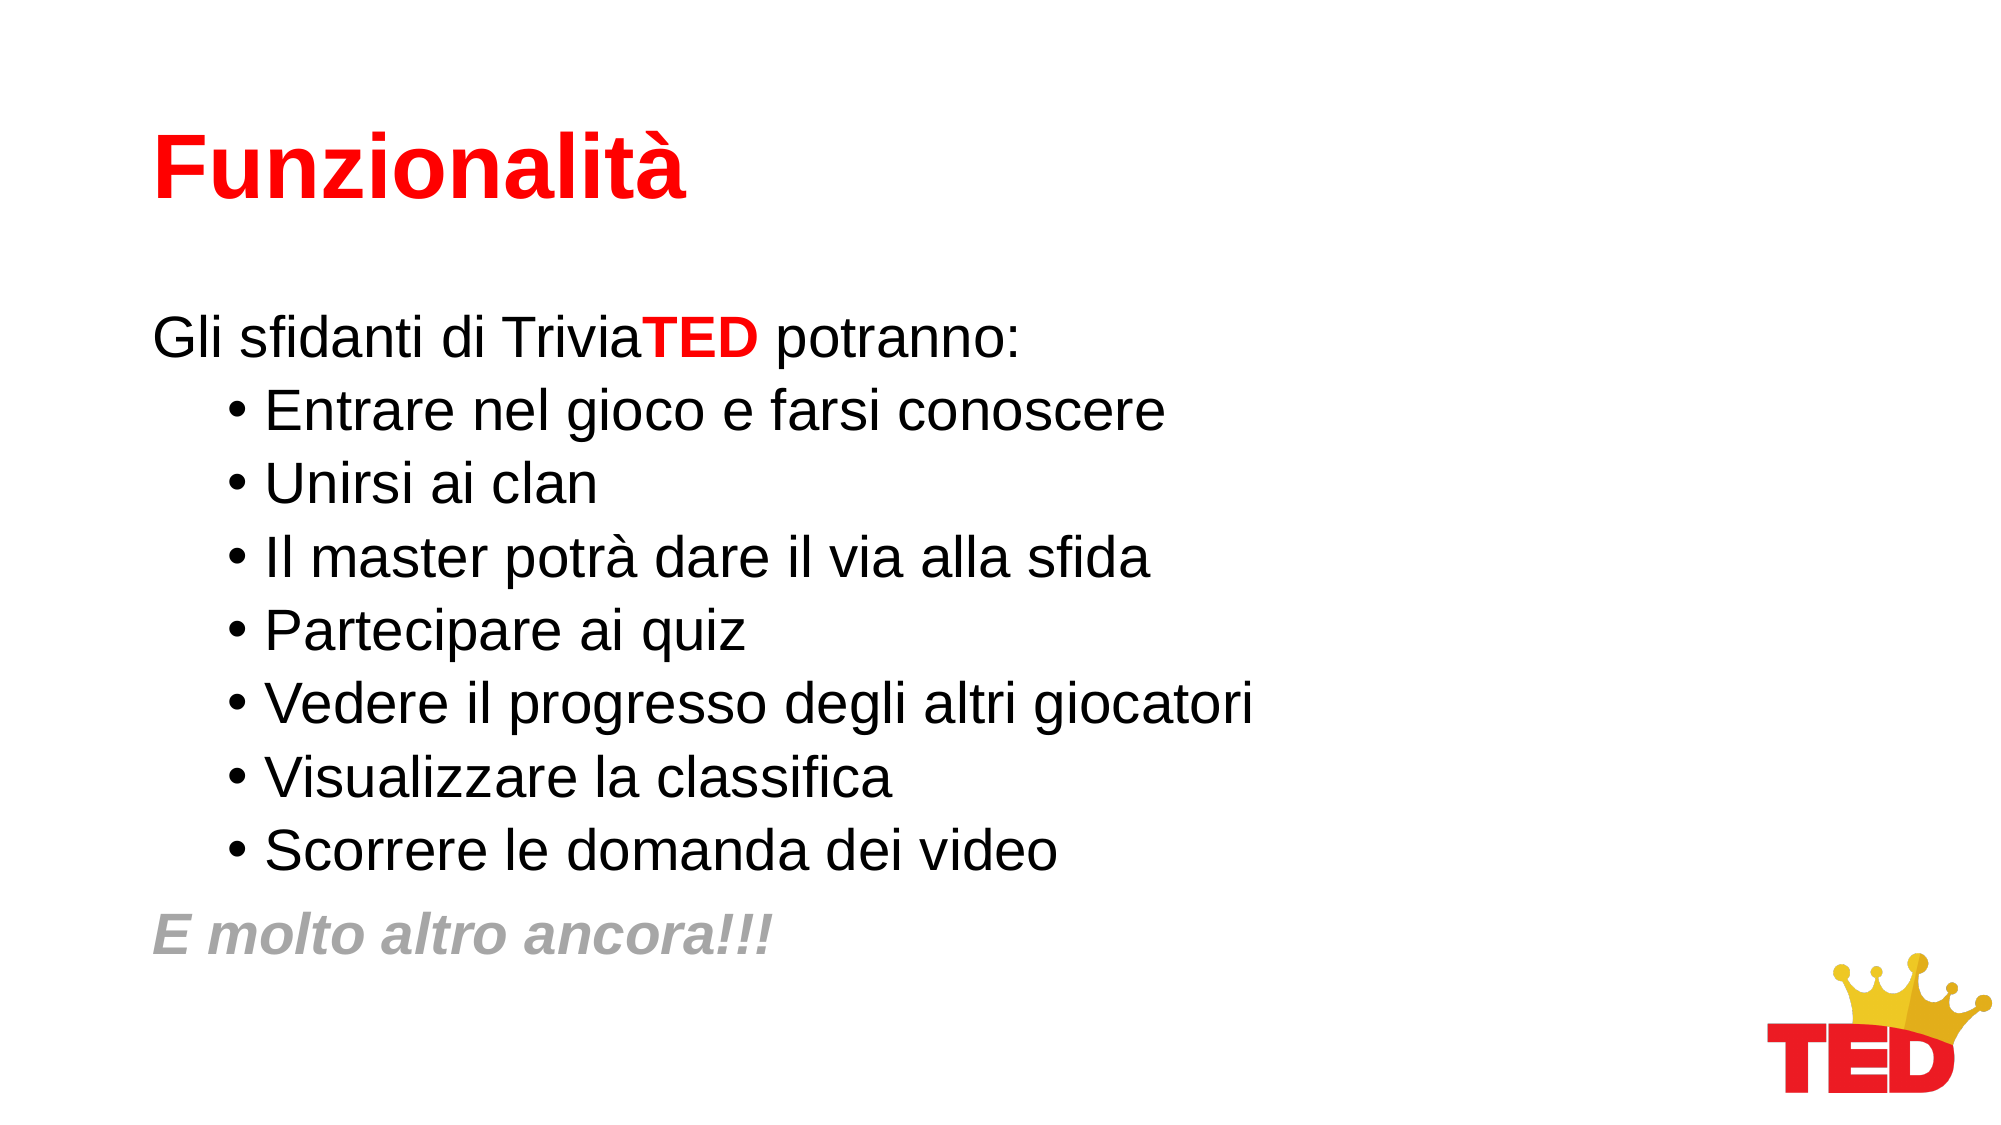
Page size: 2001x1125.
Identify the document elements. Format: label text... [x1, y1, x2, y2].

title Funzionalità [137, 59, 1863, 278]
list Gli sfidanti di TriviaTED potranno: Entrare nel gioco e farsi conoscere Unirsi ai clan Il master potrà dare il via alla sfida Partecipare ai quiz Vedere il progresso degli altri giocatori Visualizzare la classifica Scorrere le domanda dei video E molto altro ancora!!! [137, 299, 1863, 990]
picture [1751, 938, 2000, 1125]
